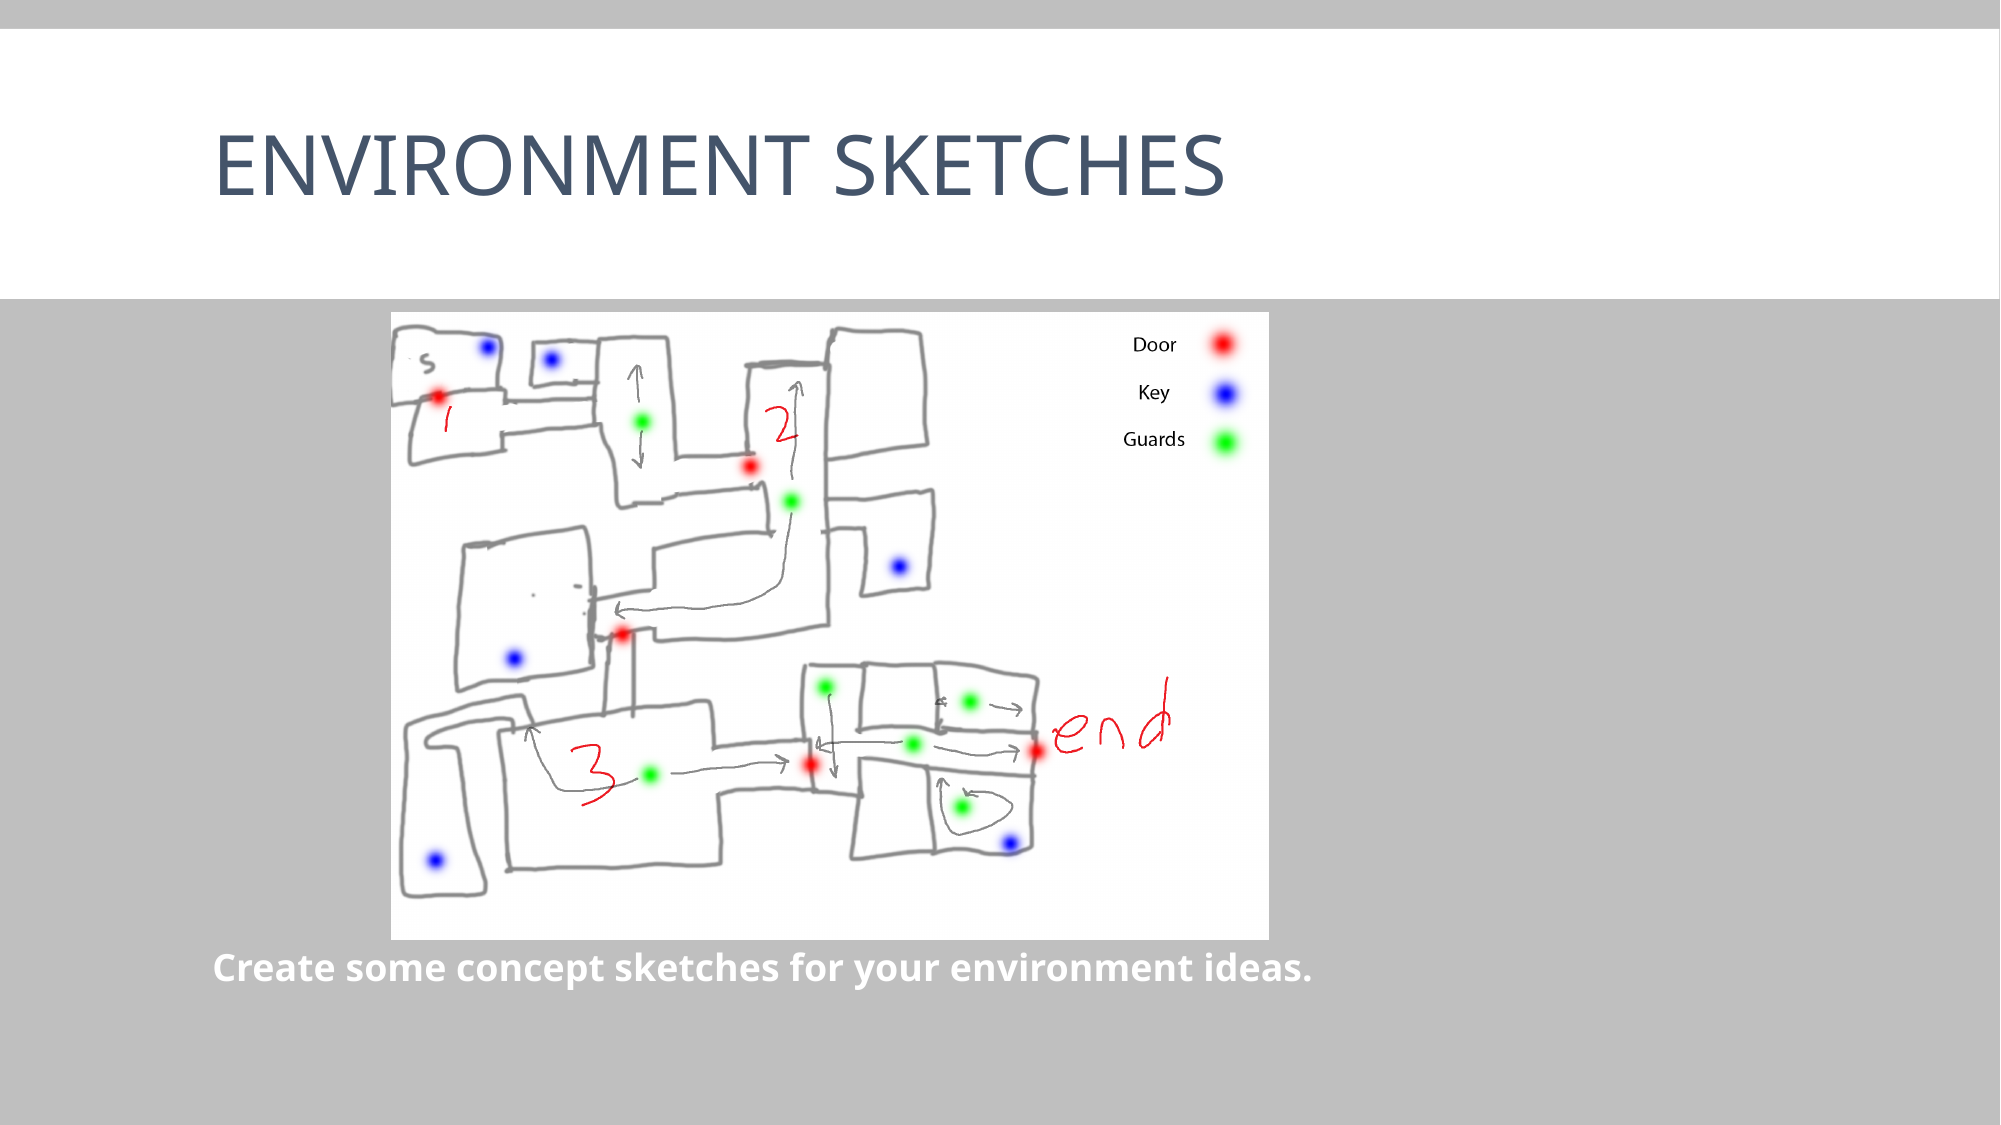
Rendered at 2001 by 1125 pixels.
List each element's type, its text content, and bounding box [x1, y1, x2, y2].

title Environment sketches [197, 46, 1803, 295]
list Create some concept sketches for your environment ideas. [197, 939, 1803, 1073]
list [390, 312, 1270, 940]
